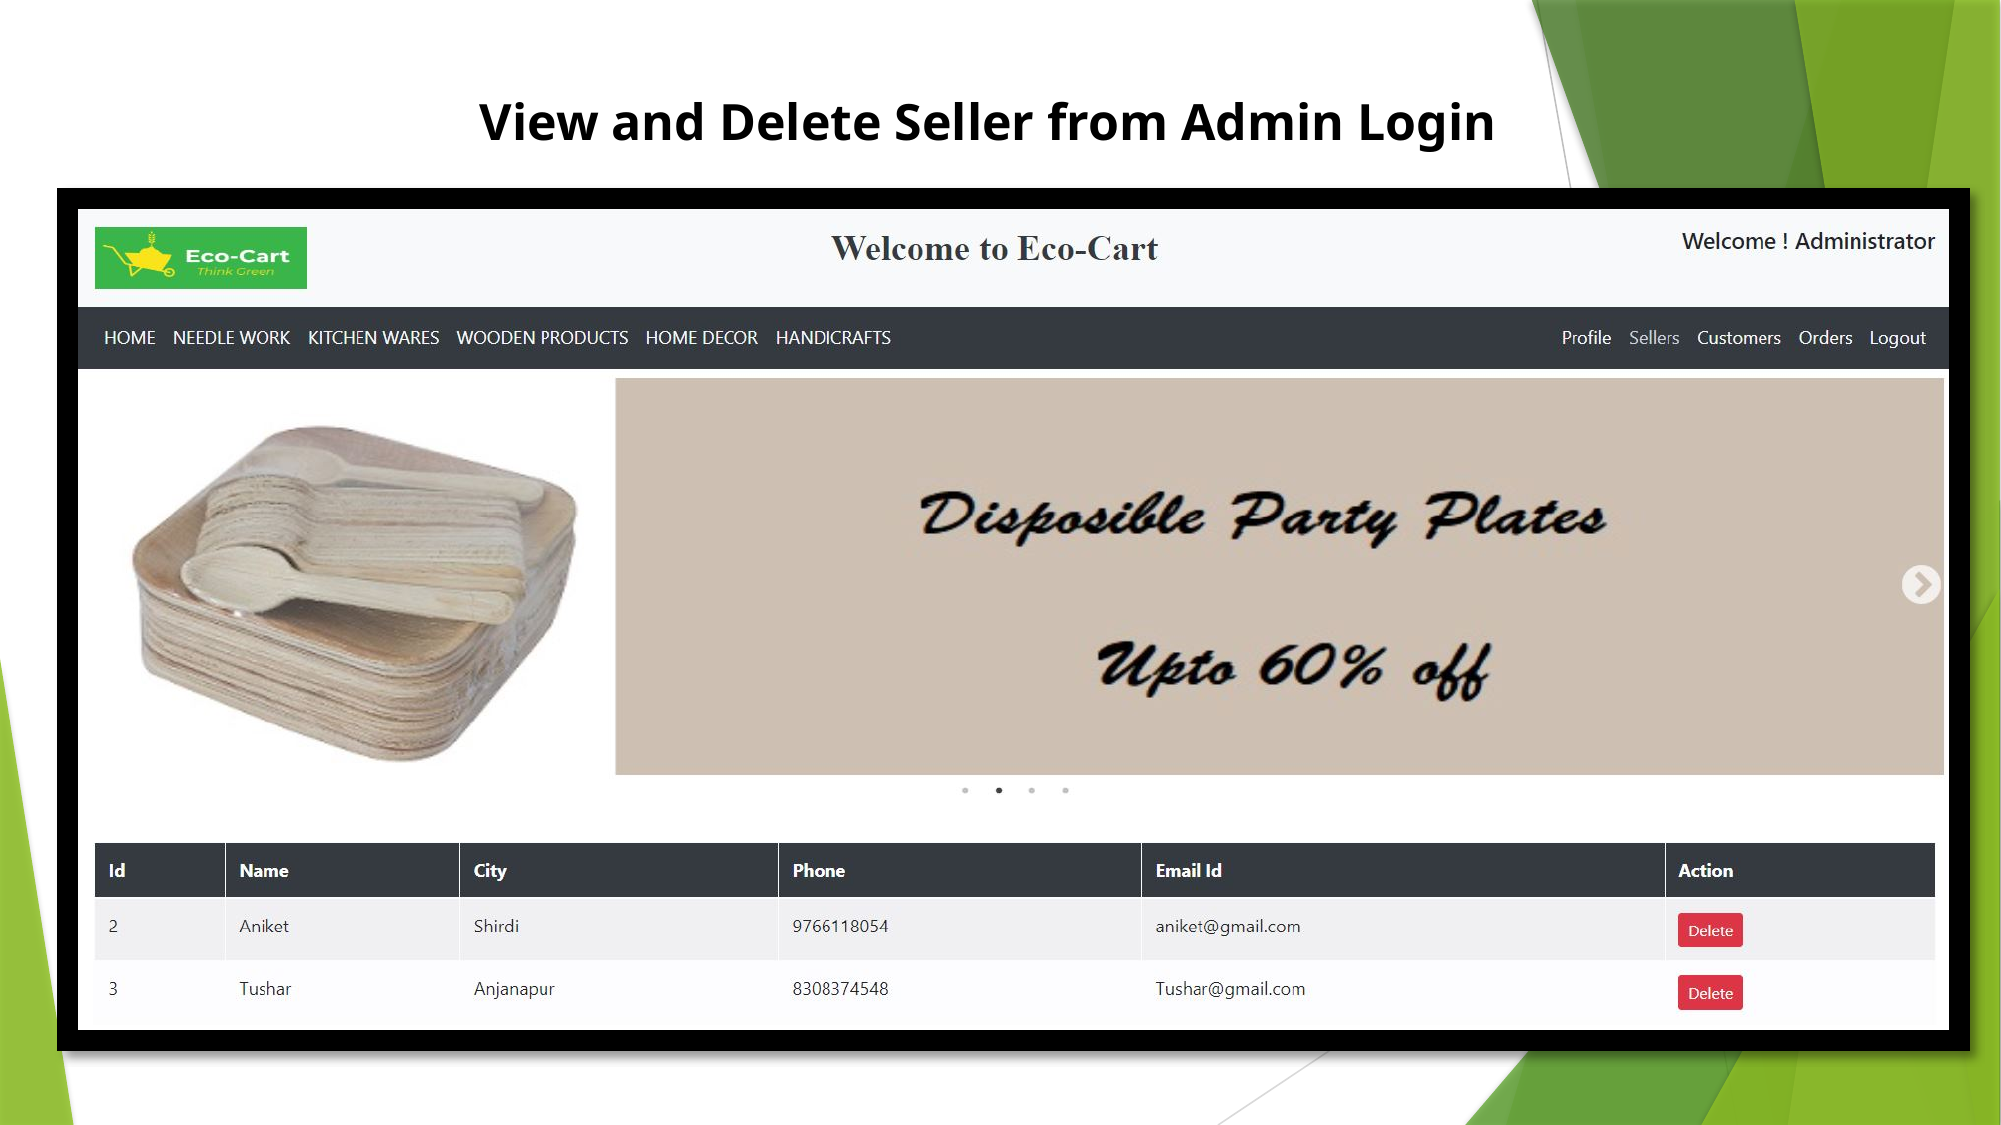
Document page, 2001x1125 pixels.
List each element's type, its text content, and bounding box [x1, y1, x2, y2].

text_box View and Delete Seller from Admin Login [465, 83, 1525, 158]
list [77, 208, 1950, 1031]
